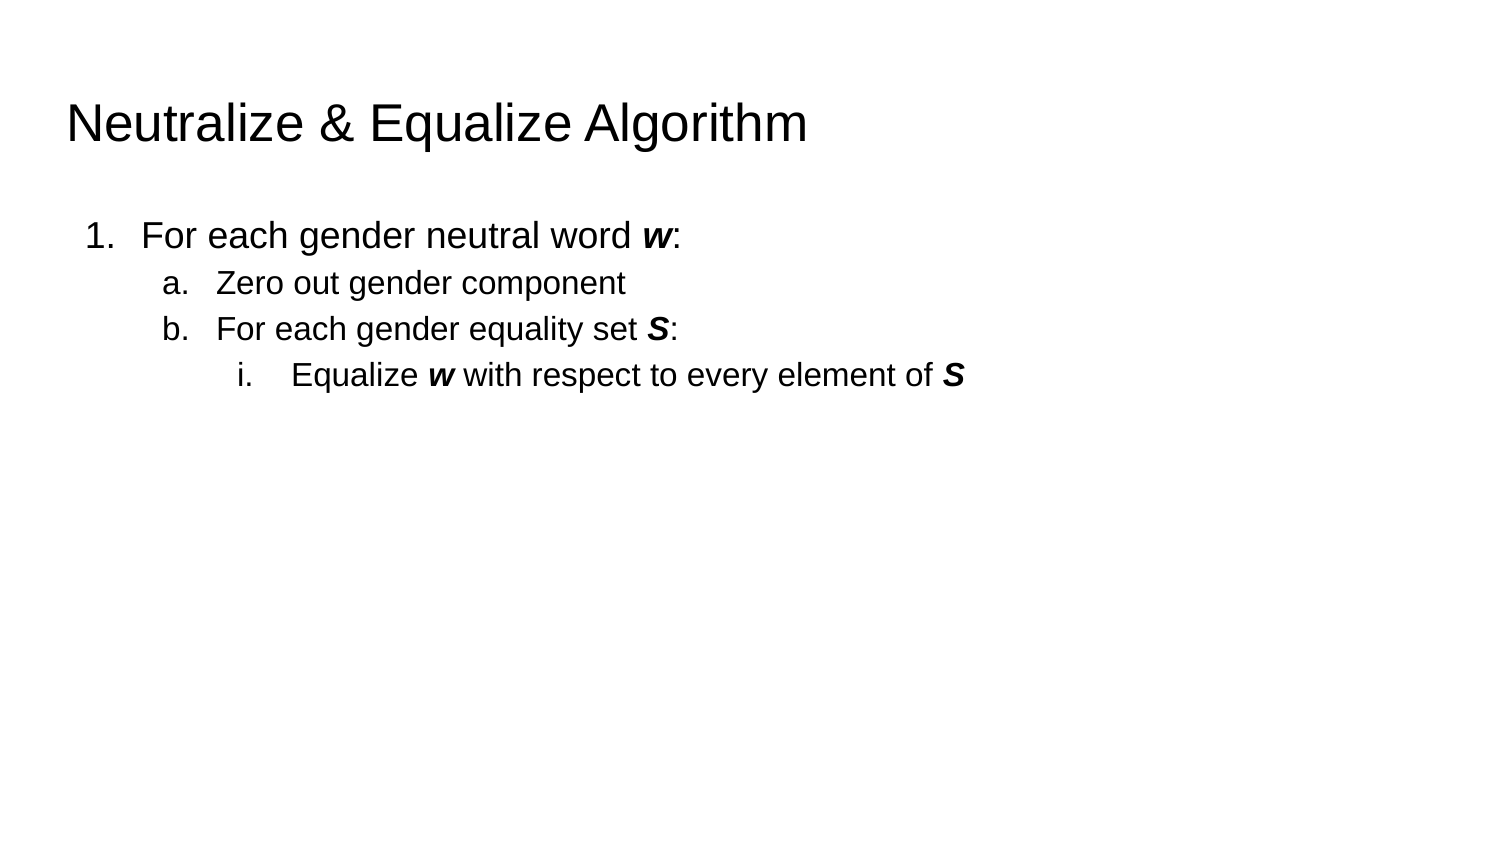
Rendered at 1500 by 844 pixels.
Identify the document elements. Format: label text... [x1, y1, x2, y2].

title Neutralize & Equalize Algorithm [51, 72, 1449, 167]
list For each gender neutral word w: Zero out gender component For each gender equality set S: Equalize w with respect to every element of S [51, 189, 1449, 750]
